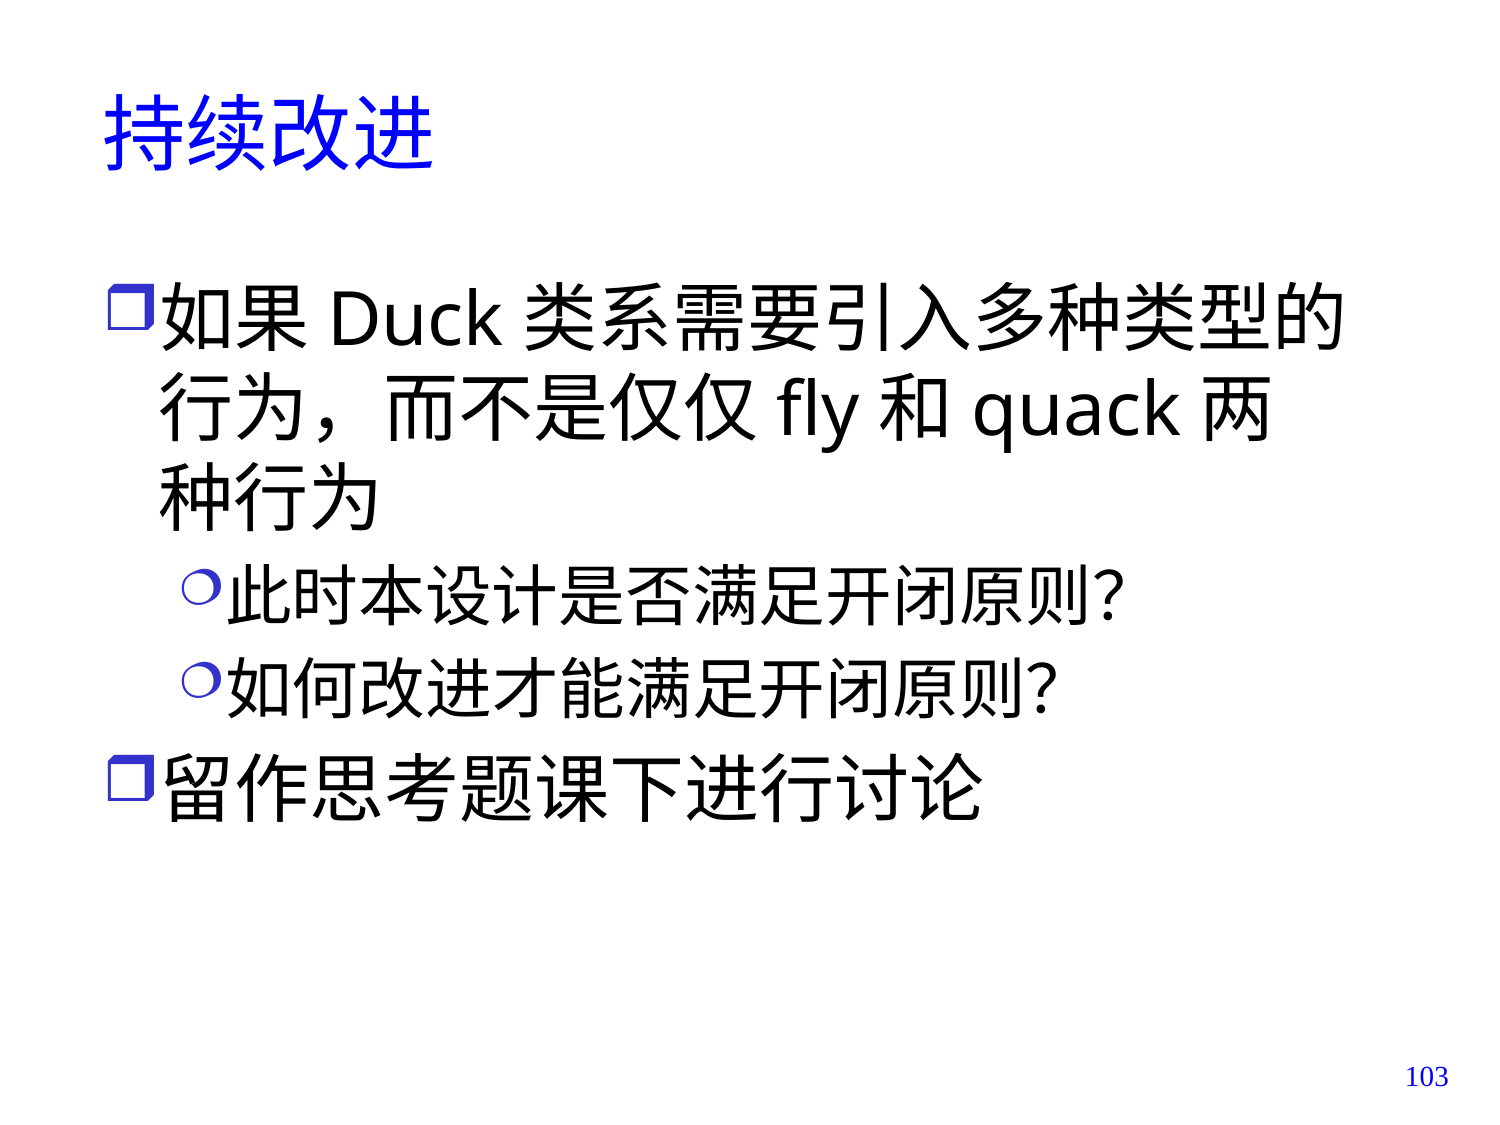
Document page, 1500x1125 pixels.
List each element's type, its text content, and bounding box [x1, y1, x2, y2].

slide_number 103 [1364, 1049, 1465, 1125]
list 如果Duck类系需要引入多种类型的行为，而不是仅仅fly和quack两种行为 此时本设计是否满足开闭原则？ 如何改进才能满足开闭原则？ 留作思考题课下进行讨论 [87, 262, 1363, 1025]
title 持续改进 [87, 37, 1363, 225]
